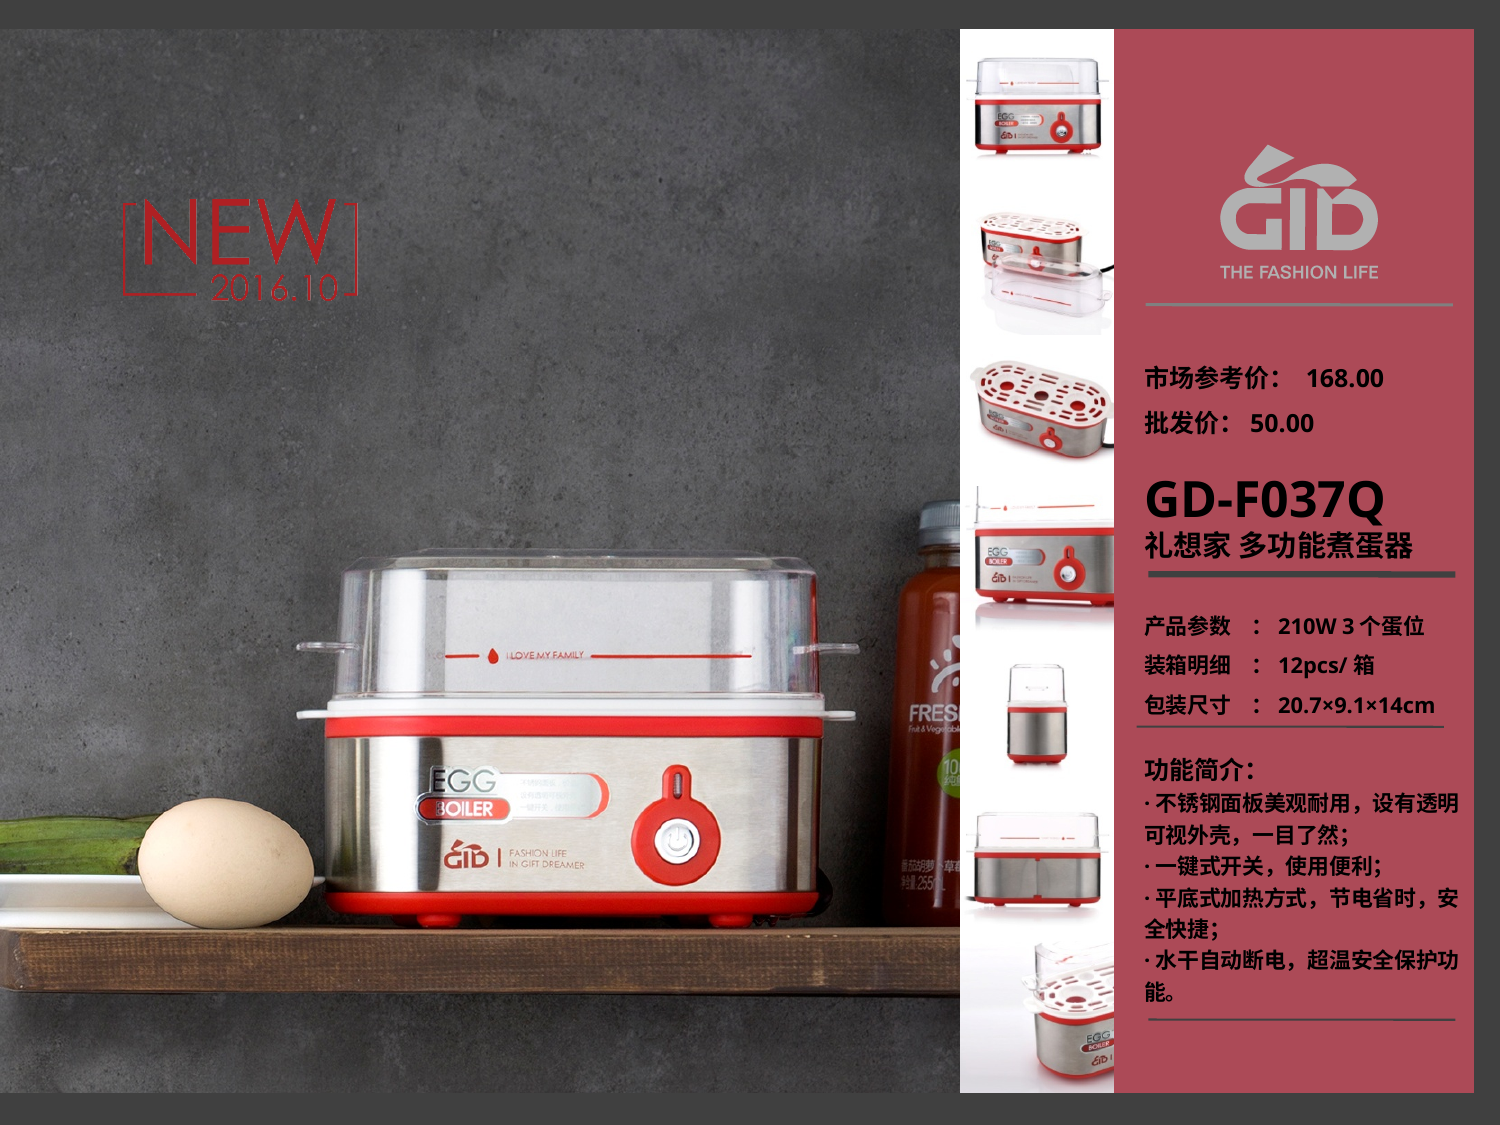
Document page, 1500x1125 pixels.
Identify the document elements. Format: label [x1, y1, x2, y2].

text_box [0, 0, 1500, 1125]
text_box [960, 29, 1115, 1093]
picture [0, 29, 960, 1093]
picture [1115, 29, 1474, 1093]
text_box [1136, 339, 1477, 1125]
